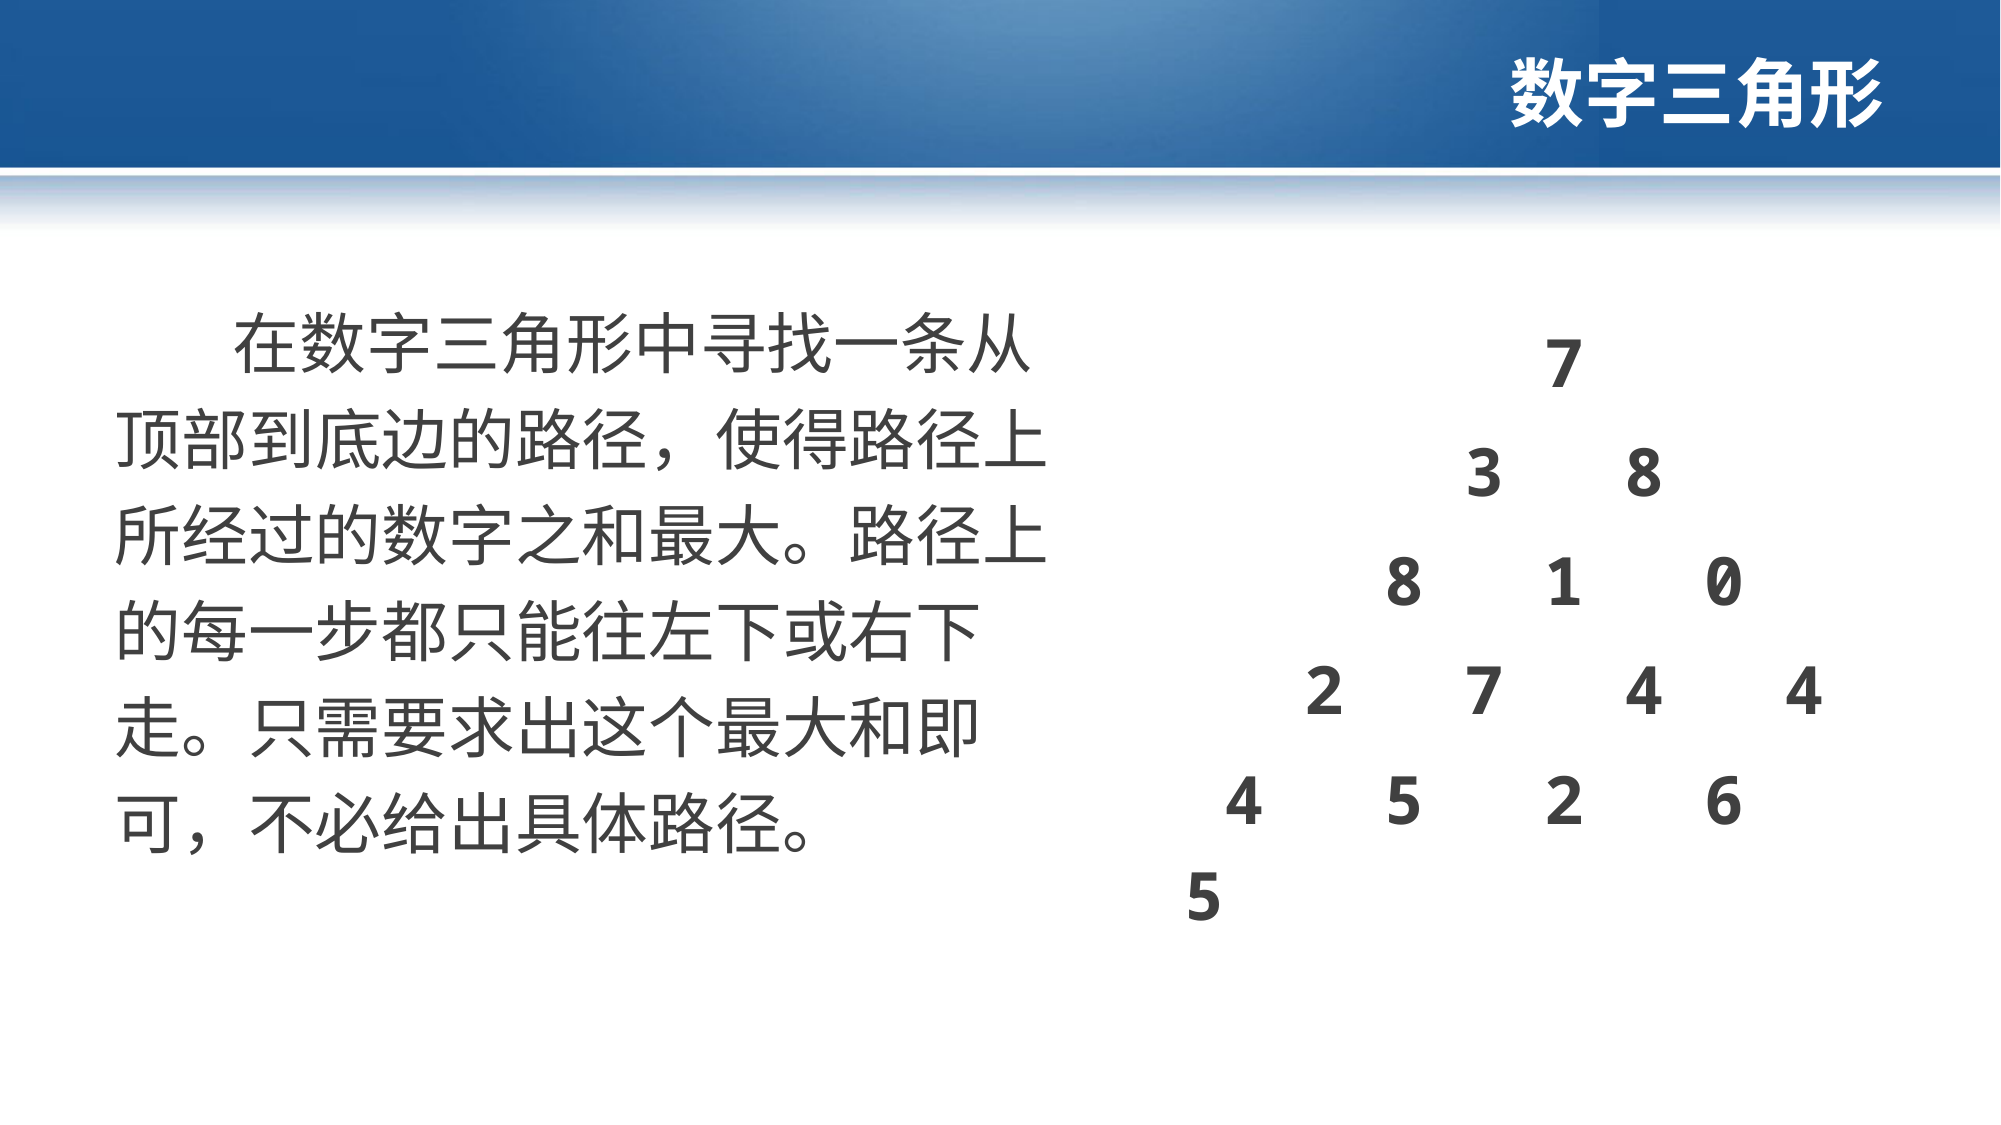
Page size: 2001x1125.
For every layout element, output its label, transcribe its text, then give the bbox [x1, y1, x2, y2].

picture [0, 0, 2001, 1125]
title 数字三角形 [99, 45, 1900, 138]
text_box 在数字三角形中寻找一条从顶部到底边的路径，使得路径上所经过的数字之和最大。路径上的每一步都只能往左下或右下走。只需要求出这个最大和即可，不必给出具体路径。 [99, 278, 1100, 869]
list 7 3 8 8 1 0 2 7 4 4 4 5 2 6 5 [1169, 297, 1905, 882]
